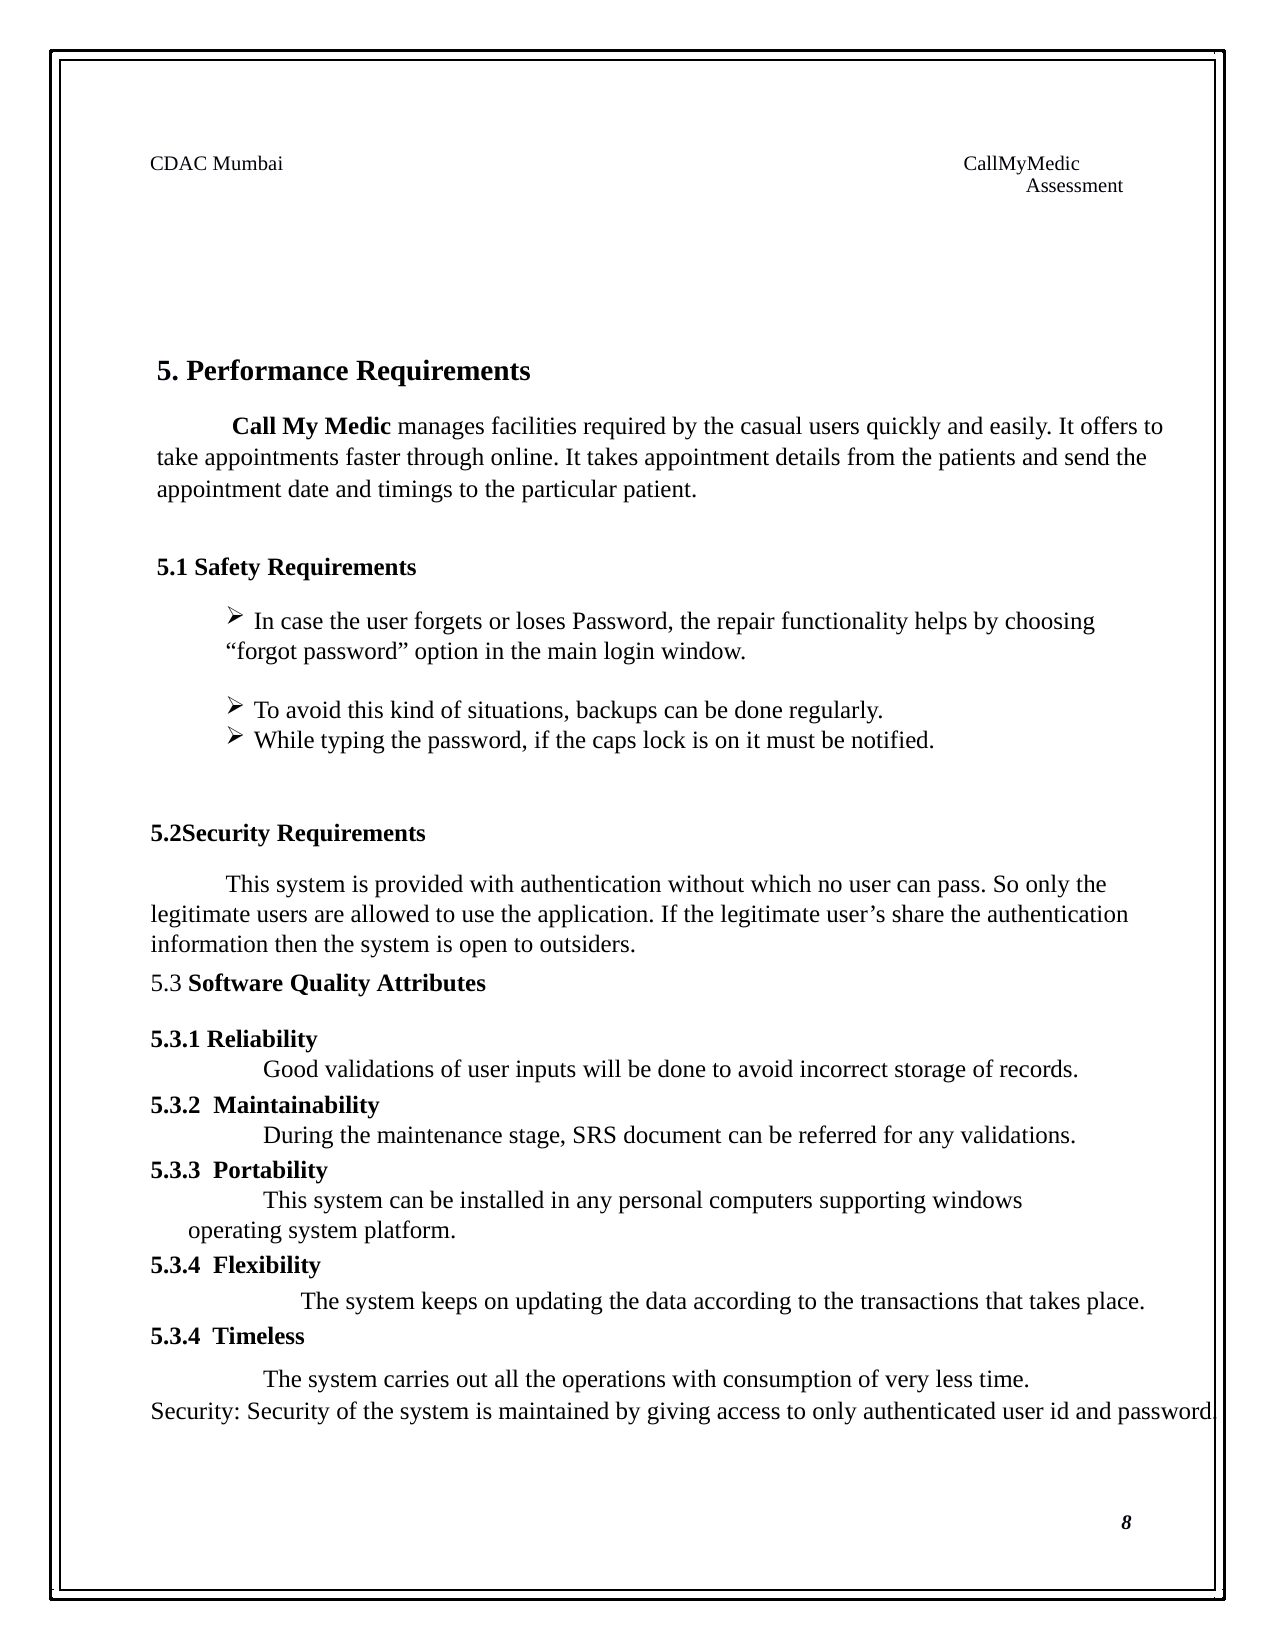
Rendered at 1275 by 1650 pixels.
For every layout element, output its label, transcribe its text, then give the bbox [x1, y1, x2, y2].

text_box CallMyMedic Assessment [932, 152, 1124, 208]
text_box 5. Performance Requirements Call My Medic manages facilities required by the casual users quickly and easily. It offers to take appointments faster through online. It takes appointment details from the patients and send the appointment date and timings to the particular patient. 5.1 Safety Requirements In case the user forgets or loses Password, the repair functionality helps by choosing “forgot password” option in the main login window. To avoid this kind of situations, backups can be done regularly. While typing the password, if the caps lock is on it must be notified. 5.2Security Requirements This system is provided with authentication without which no user can pass. So only the legitimate users are allowed to use the application. If the legitimate user’s share the authentication information then the system is open to outsiders. 5.3 Software Quality Attributes 5.3.1 Reliability Good validations of user inputs will be done to avoid incorrect storage of records. 5.3.2 Maintainability During the maintenance stage, SRS document can be referred for any validations. 5.3.3 Portability This system can be installed in any personal computers supporting windows operating system platform. 5.3.4 Flexibility The system keeps on updating the data according to the transactions that takes place. 5.3.4 Timeless The system carries out all the operations with consumption of very less time. Security: Security of the system is maintained by giving access to only authenticated user id and password. 8 [150, 320, 1220, 1544]
text_box CDAC Mumbai [149, 152, 284, 183]
